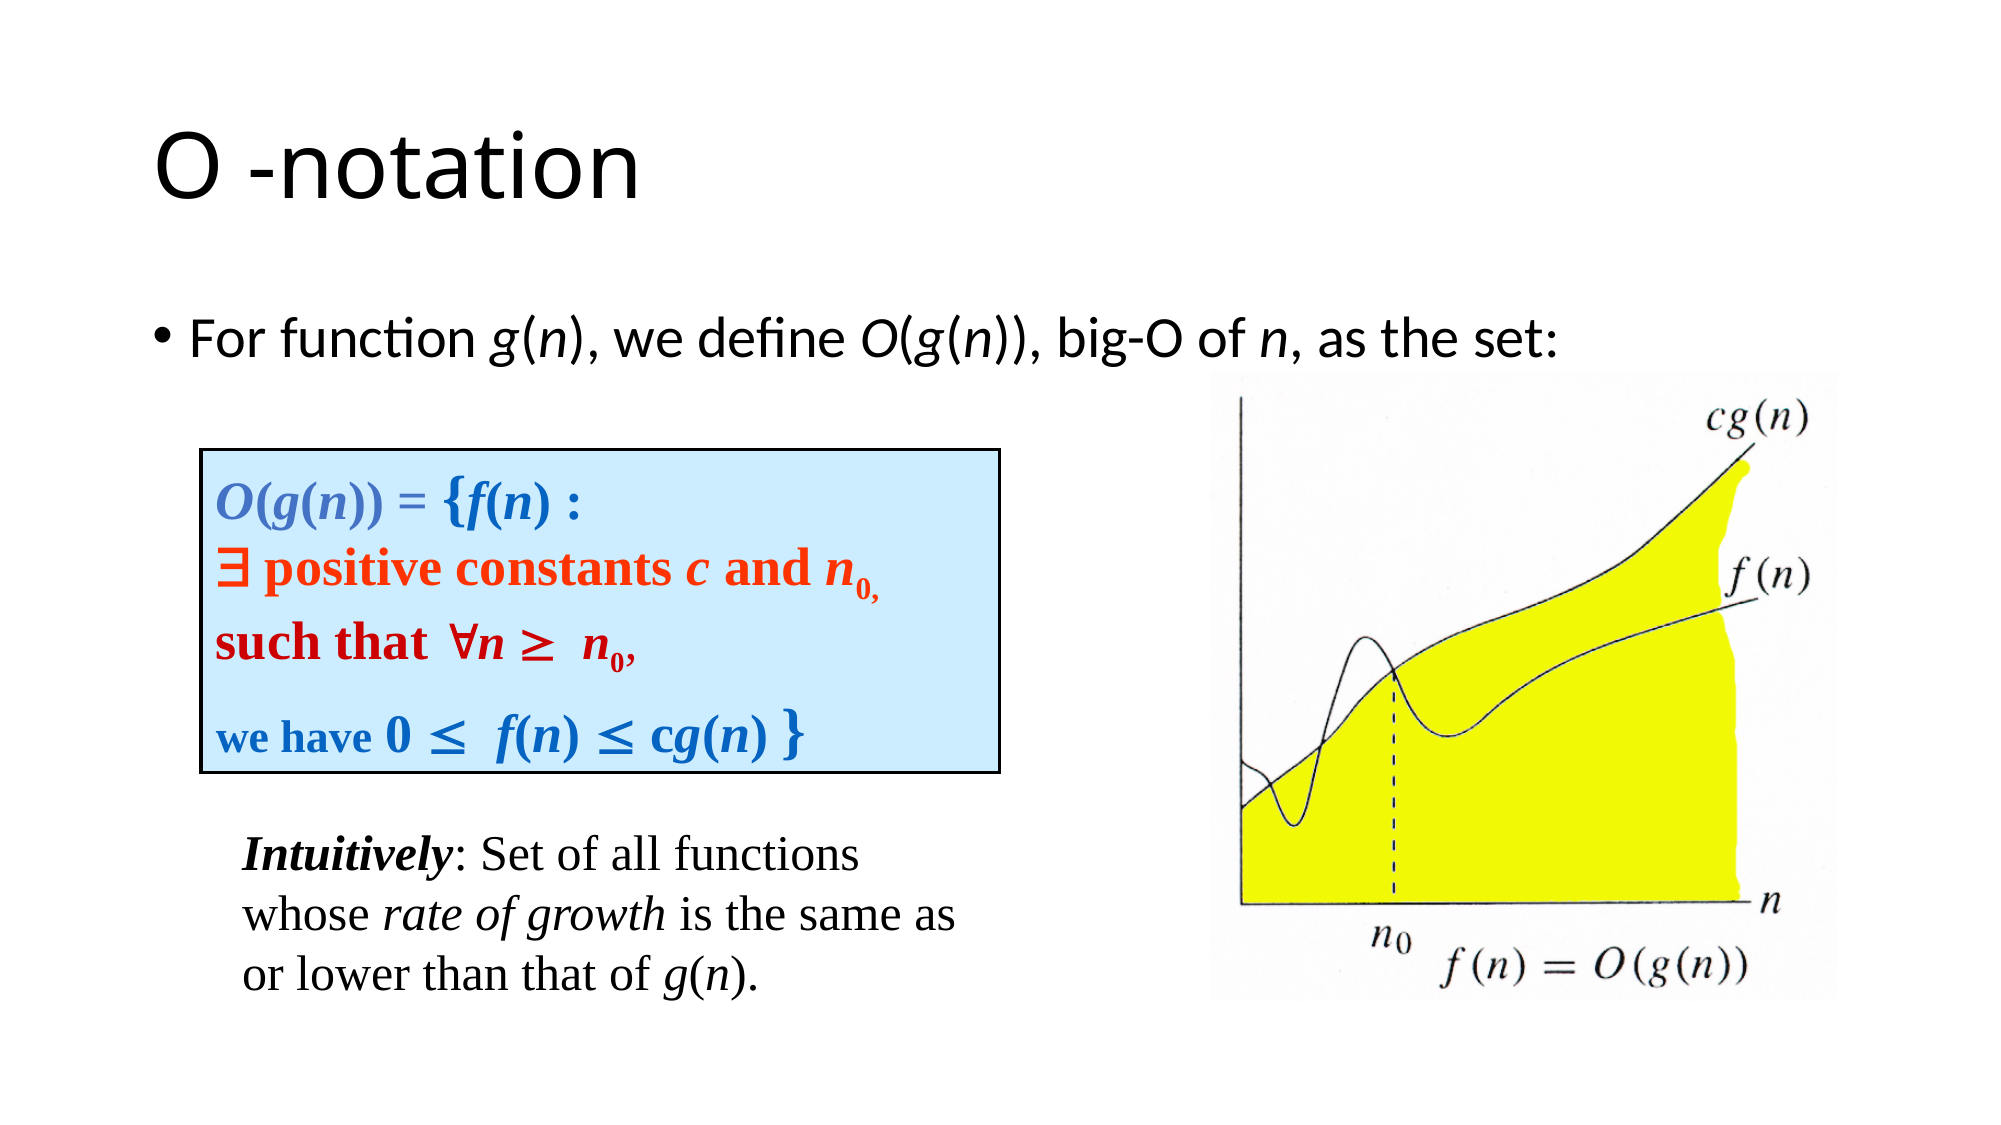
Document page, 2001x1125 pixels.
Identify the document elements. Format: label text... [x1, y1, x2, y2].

picture [1209, 371, 1837, 1002]
title O -notation [137, 59, 1863, 278]
list For function g(n), we define O(g(n)), big-O of n, as the set: [137, 299, 1863, 1014]
text_box Intuitively: Set of all functions whose rate of growth is the same as or lower than that of g(n). [227, 813, 974, 1009]
text_box O(g(n)) = {f(n) :  positive constants c and n0, such that n  n0, we have 0  f(n)  cg(n) } [201, 449, 1000, 773]
